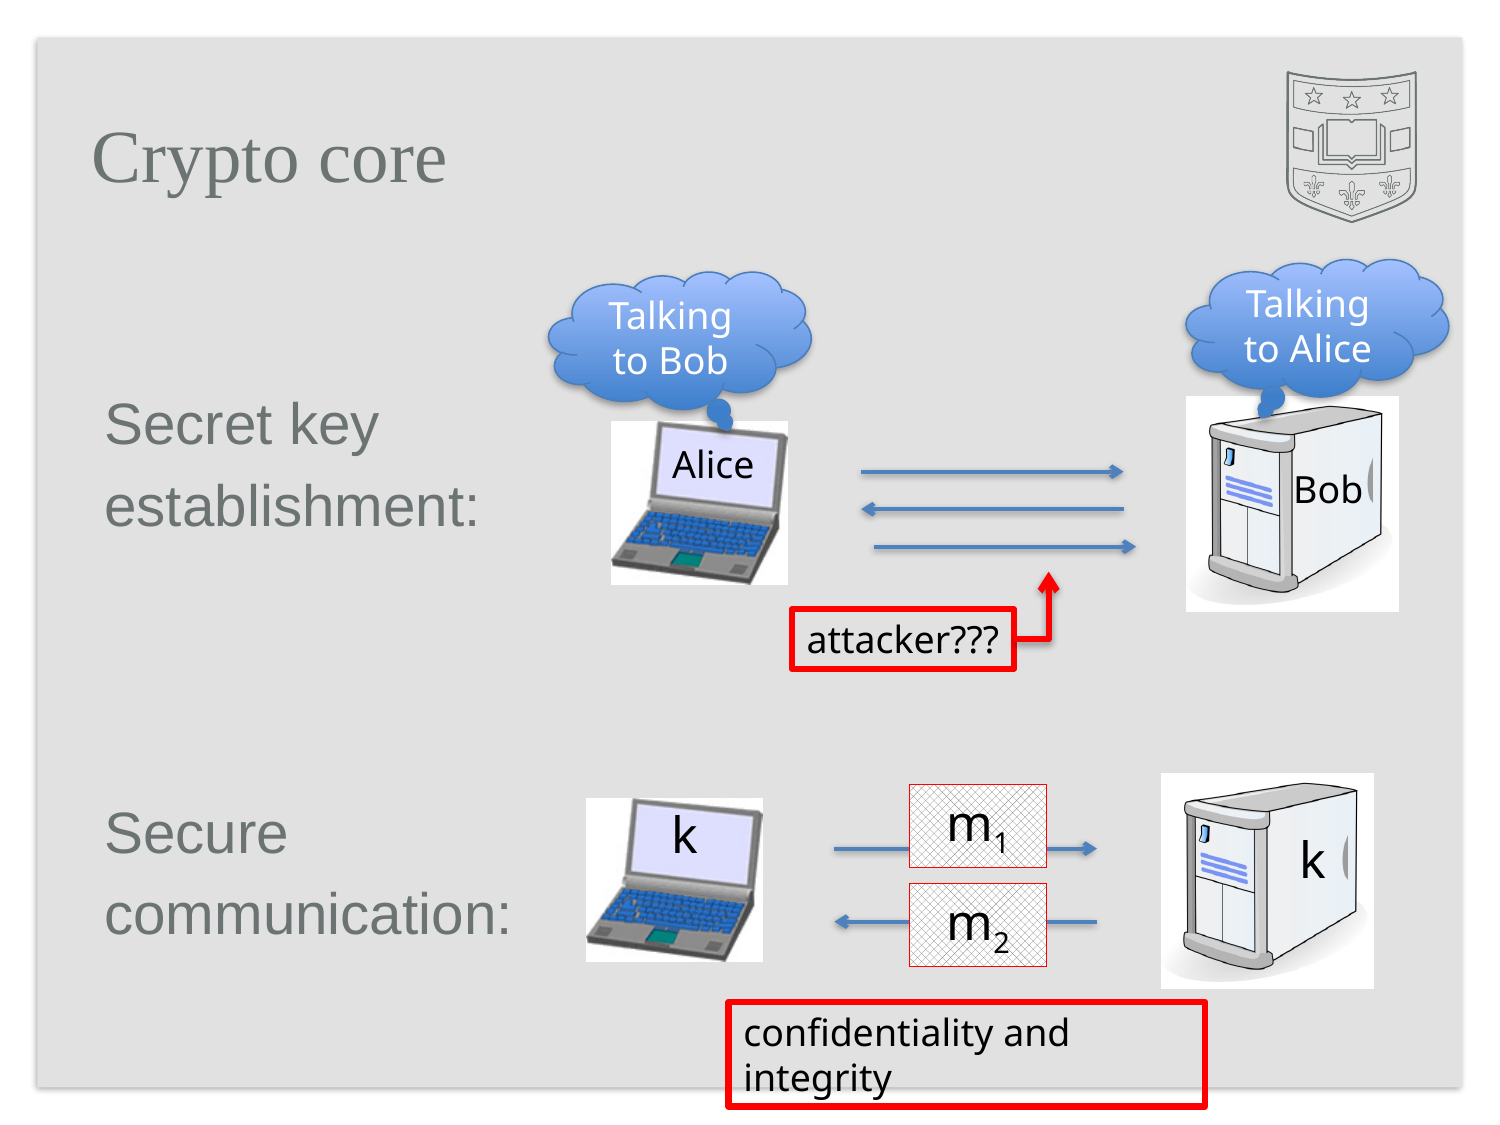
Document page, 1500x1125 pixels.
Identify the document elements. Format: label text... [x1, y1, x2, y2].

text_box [798, 571, 1049, 671]
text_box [728, 783, 1206, 1063]
text_box Talking to Alice [1185, 258, 1450, 395]
text_box Talking to Bob [547, 271, 813, 420]
picture [585, 798, 728, 962]
title Crypto core [76, 71, 1264, 233]
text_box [1185, 396, 1399, 612]
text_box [610, 421, 789, 585]
picture [1160, 773, 1374, 989]
picture [1286, 71, 1417, 223]
list Secret key establishment: Secure communication: [89, 297, 1425, 1081]
